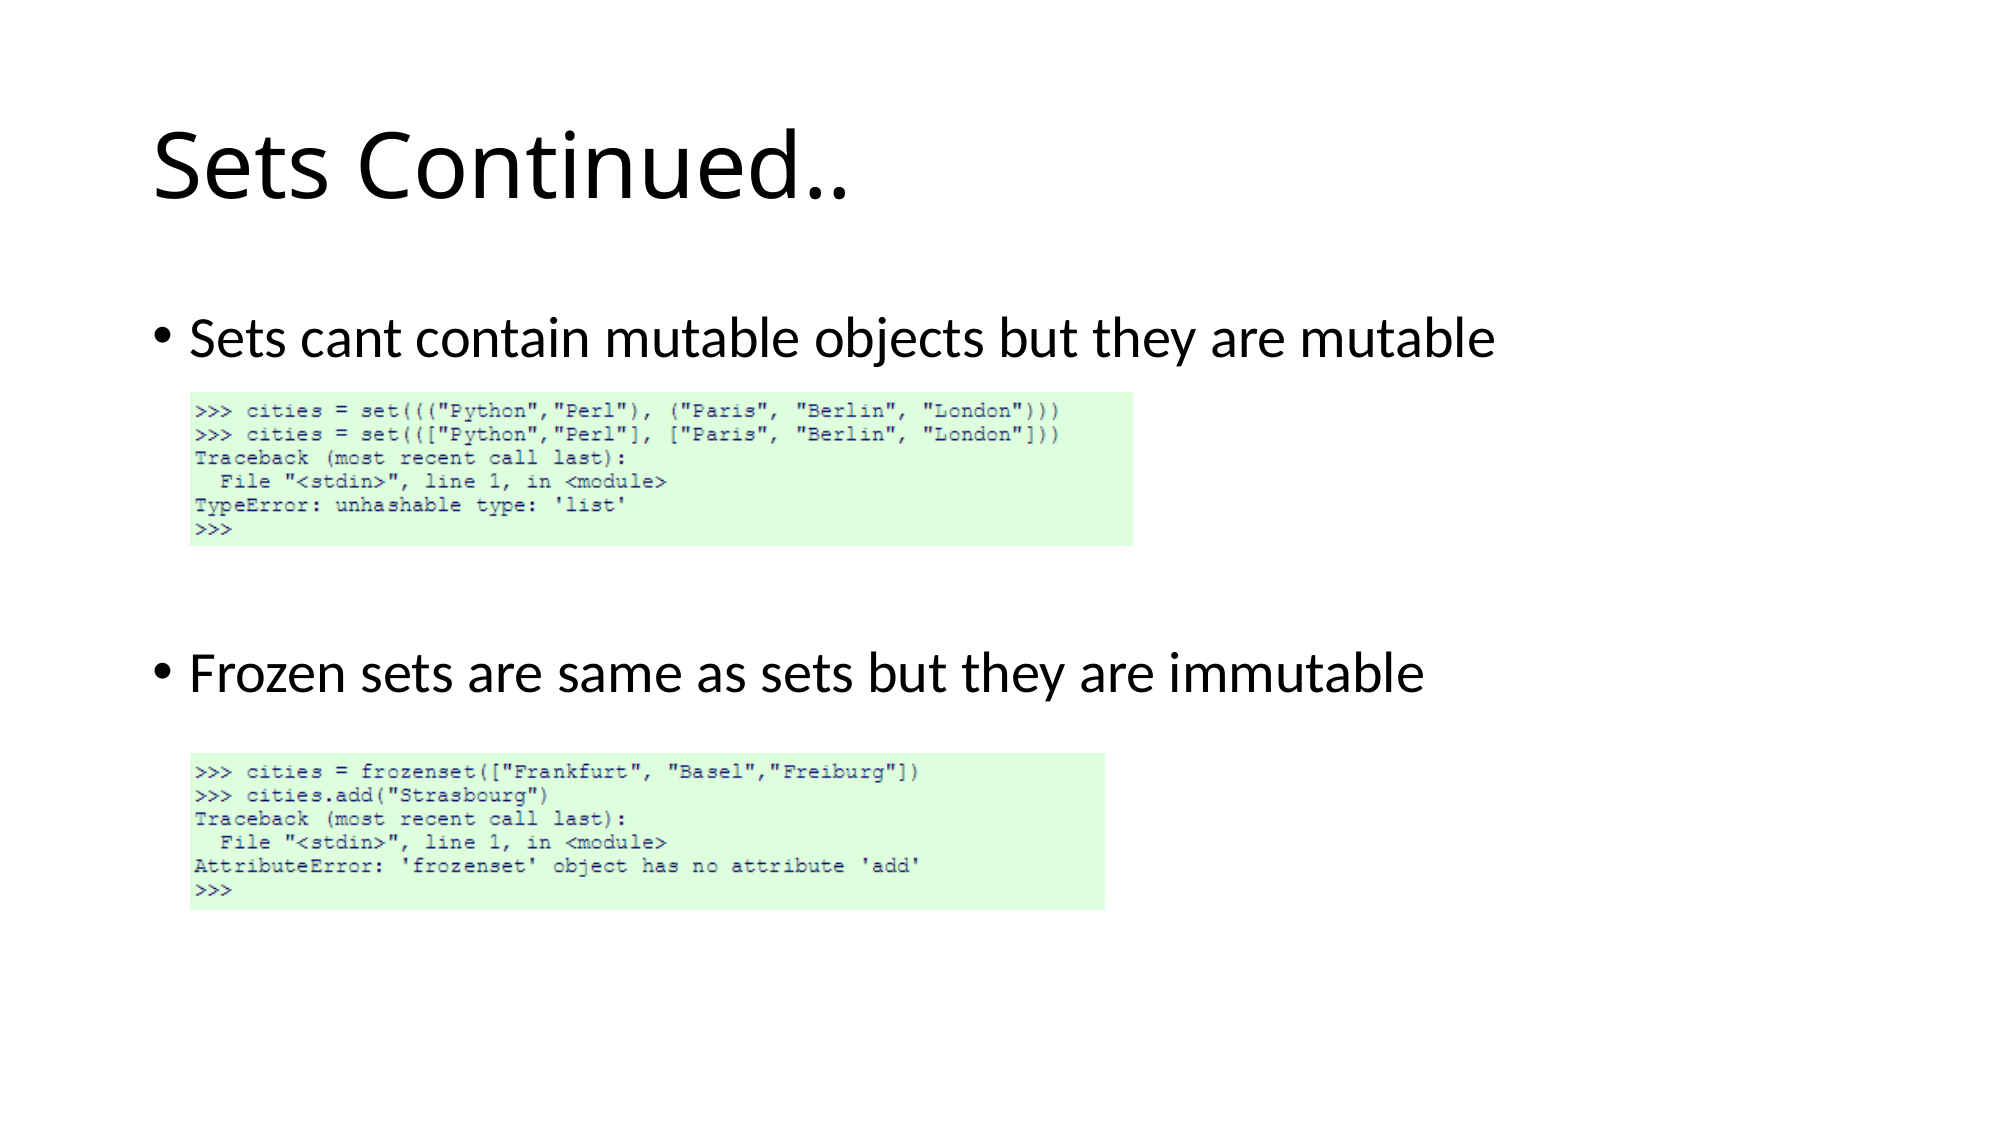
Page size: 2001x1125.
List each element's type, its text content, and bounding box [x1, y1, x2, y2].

title Sets Continued.. [137, 59, 1863, 278]
list Sets cant contain mutable objects but they are mutable Frozen sets are same as sets but they are immutable [137, 299, 1863, 1014]
picture [190, 753, 1105, 910]
picture [190, 392, 1133, 546]
